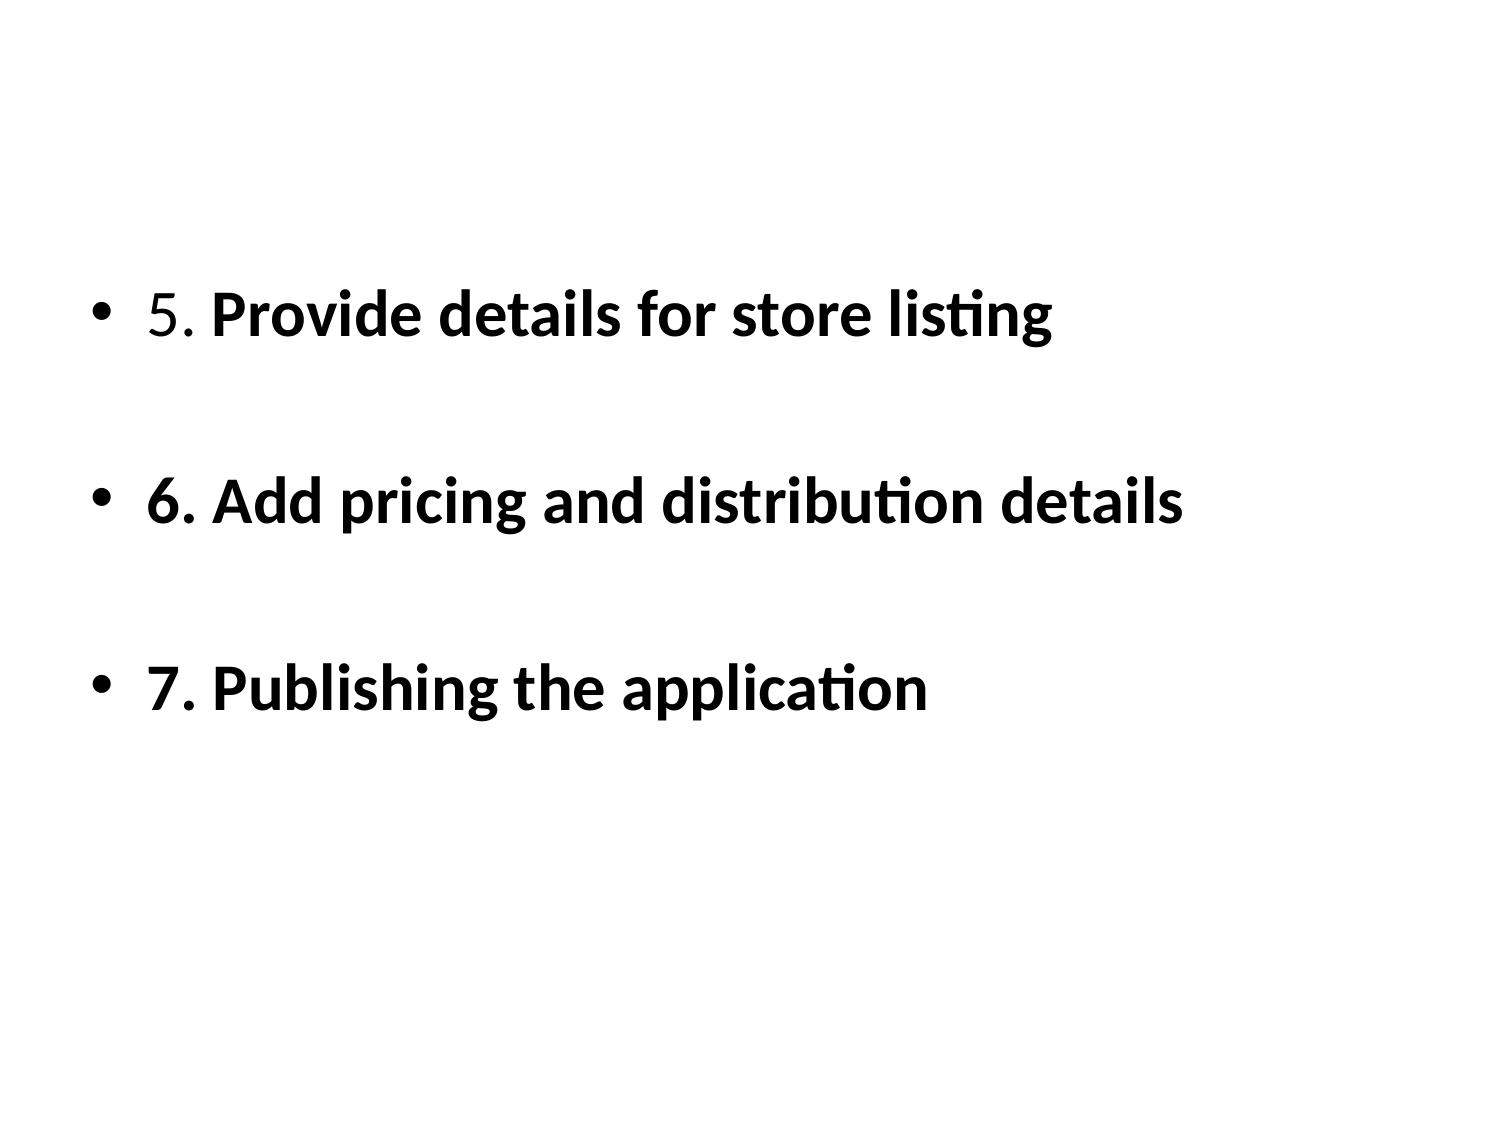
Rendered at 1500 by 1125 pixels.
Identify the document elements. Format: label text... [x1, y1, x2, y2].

list 5. Provide details for store listing 6. Add pricing and distribution details 7. Publishing the application [75, 262, 1425, 1005]
